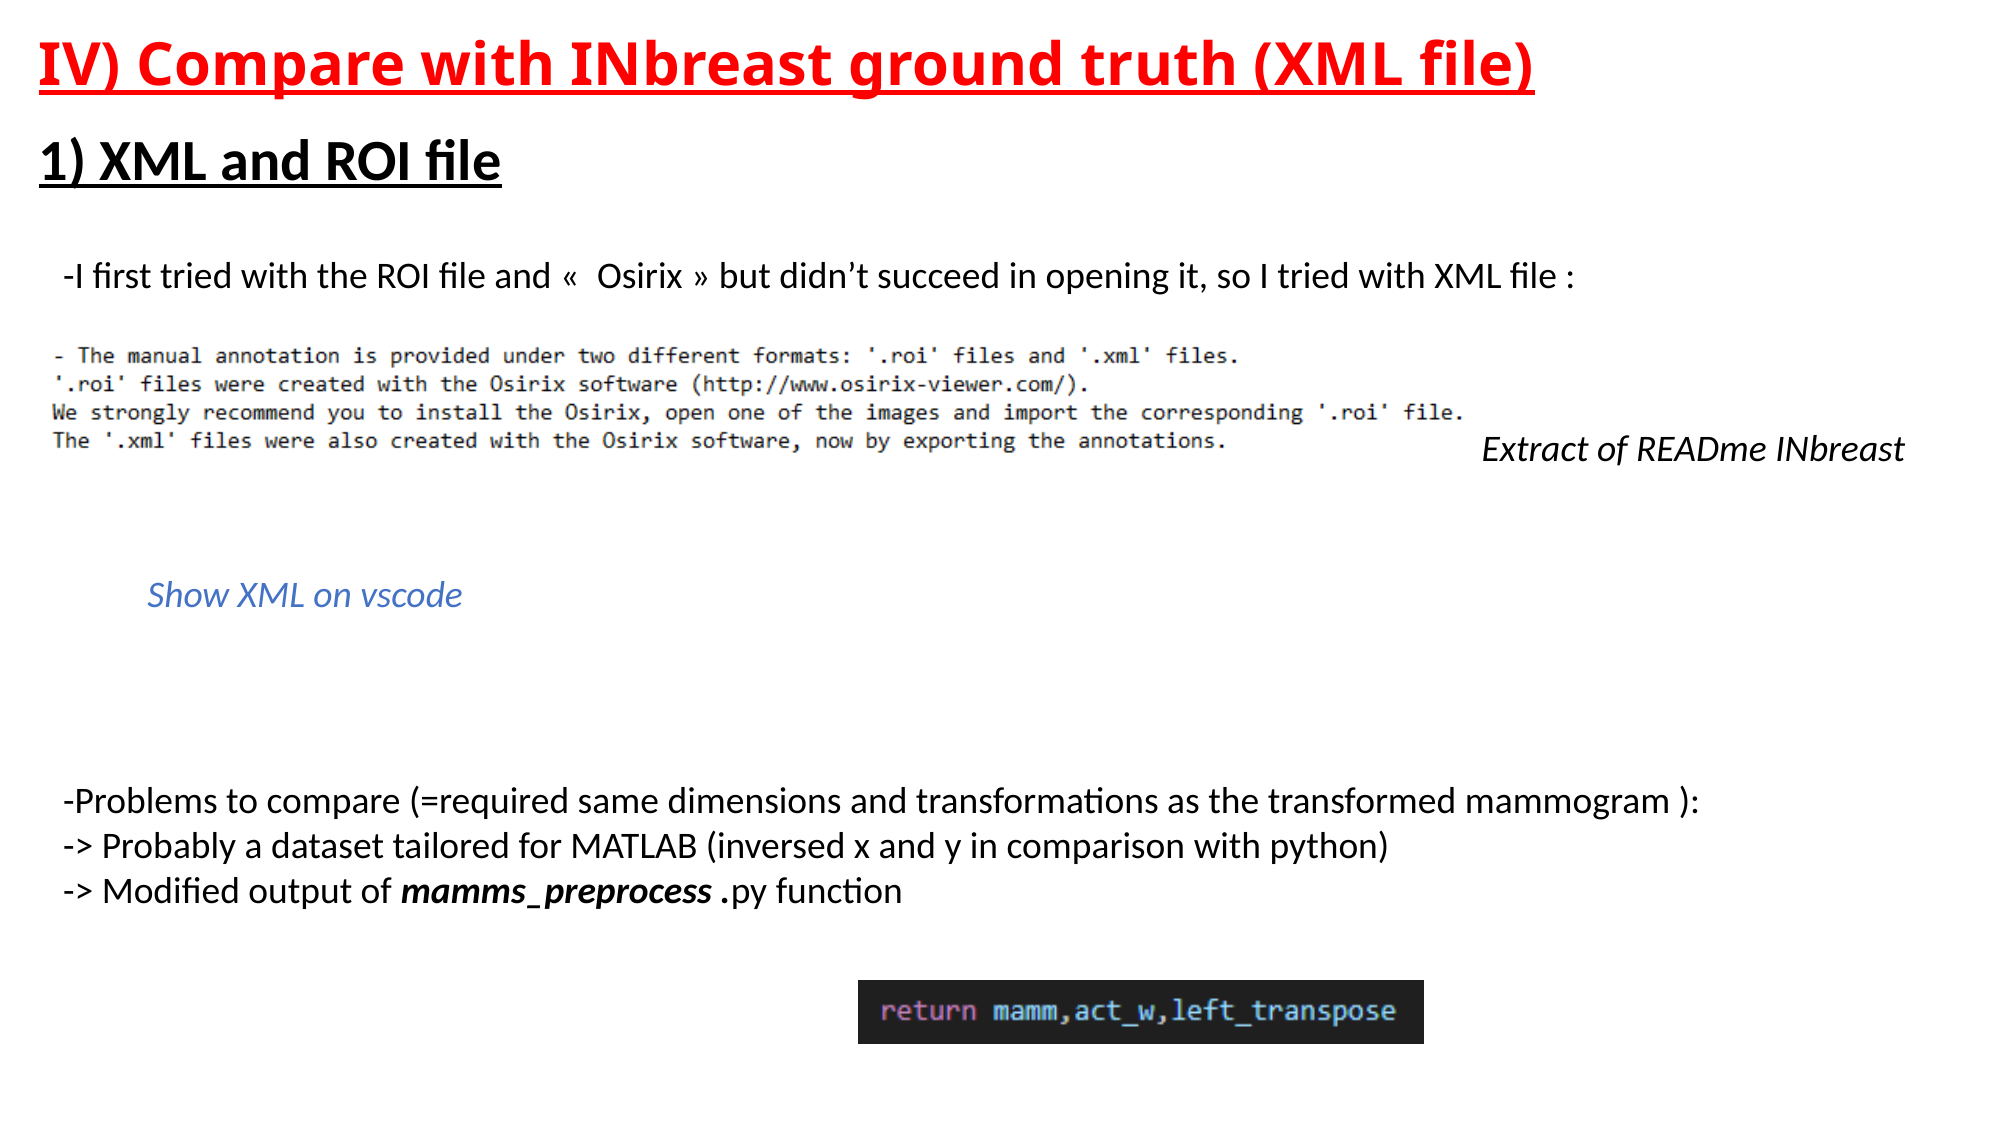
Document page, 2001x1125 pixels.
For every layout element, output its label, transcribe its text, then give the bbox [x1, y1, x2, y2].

picture [858, 980, 1424, 1044]
title IV) Compare with INbreast ground truth (XML file) [23, 25, 1976, 244]
text_box Extract of READme INbreast [1505, 416, 2000, 477]
text_box Show XML on vscode [132, 562, 1125, 623]
text_box -Problems to compare (=required same dimensions and transformations as the transformed mammogram ): -> Probably a dataset tailored for MATLAB (inversed x and y in comparison with python) -> Modified output of mamms_preprocess .py function [48, 768, 1890, 919]
picture [48, 327, 1505, 478]
list 1) XML and ROI file [23, 122, 1566, 266]
text_box -I first tried with the ROI file and « Osirix » but didn’t succeed in opening it, so I tried with XML file : [48, 243, 1612, 303]
